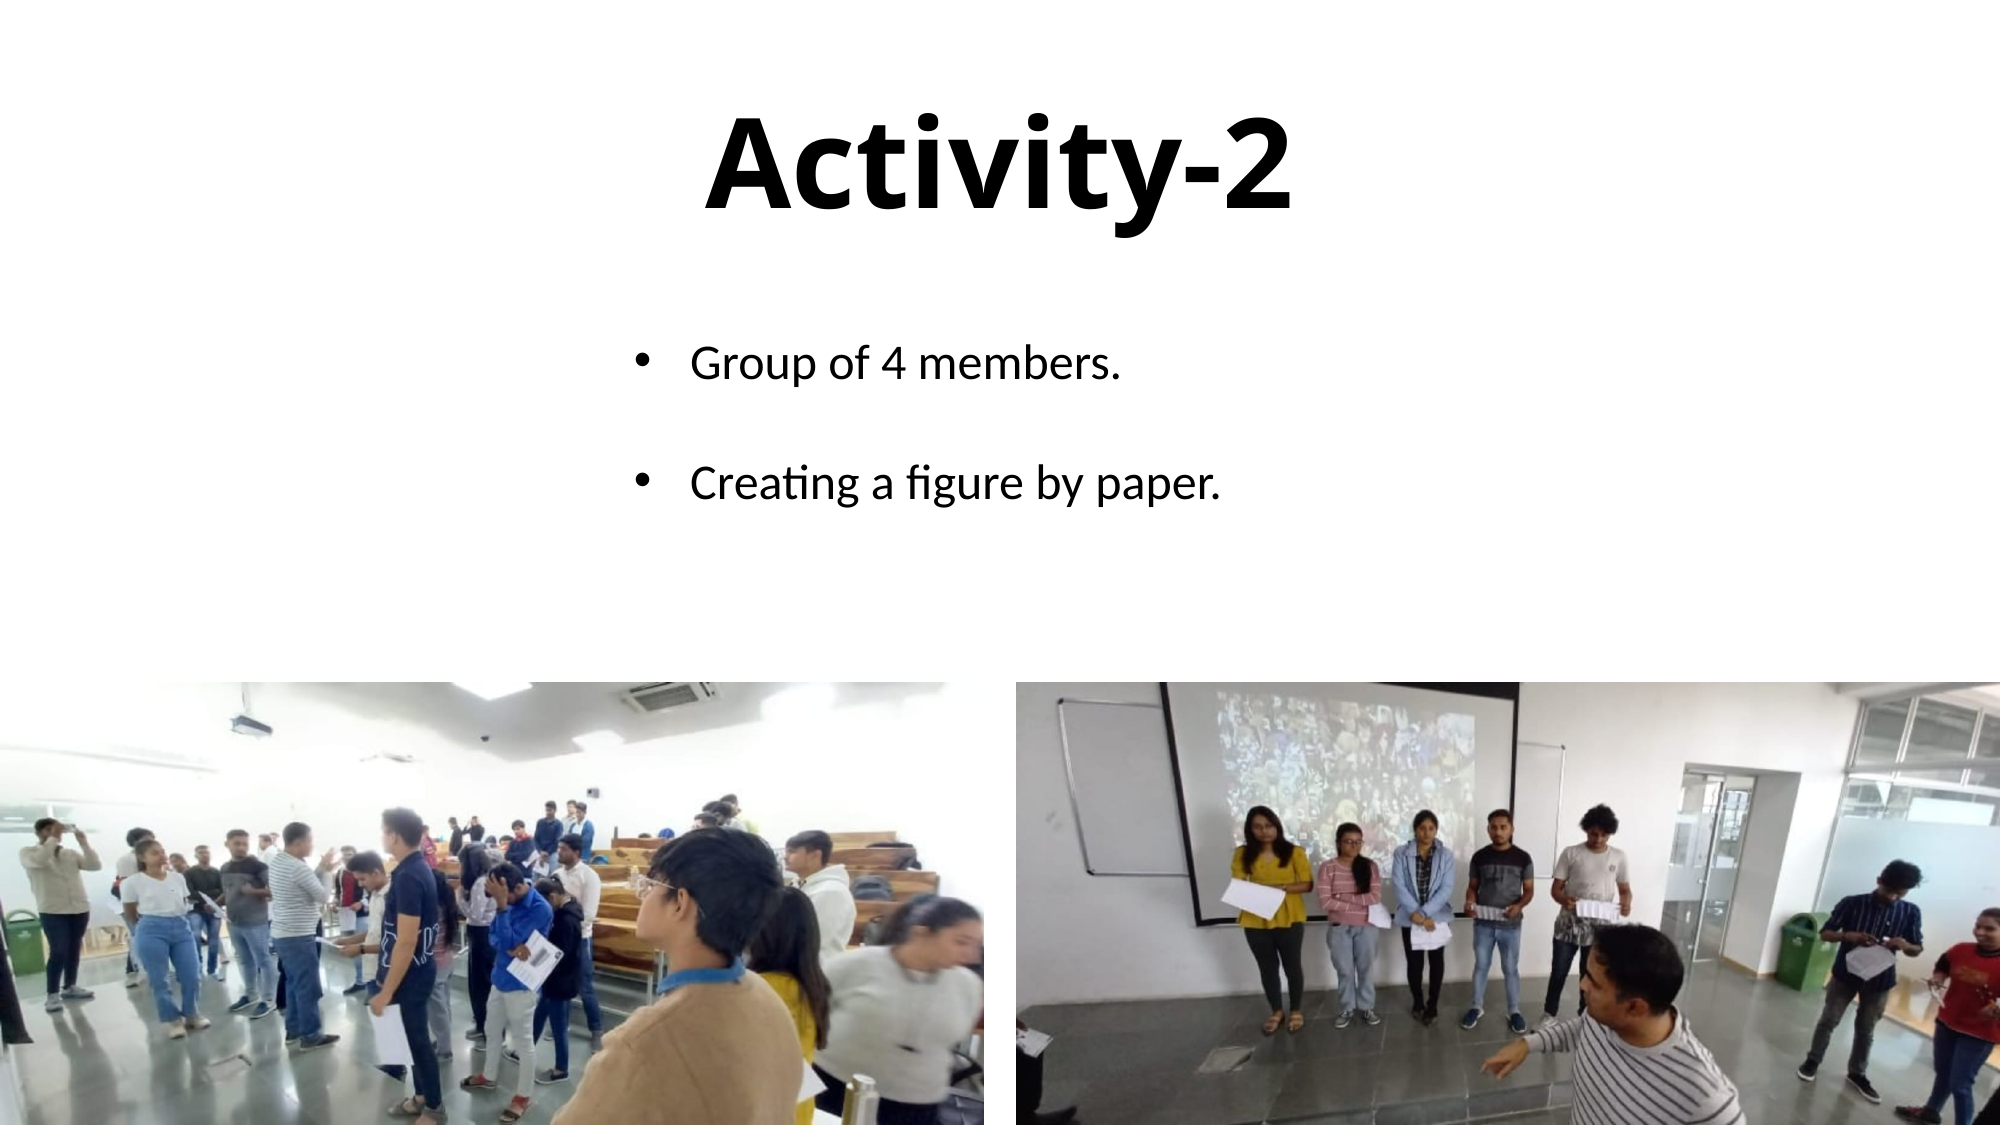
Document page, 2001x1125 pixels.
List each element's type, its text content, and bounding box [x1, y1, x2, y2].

title Activity-2 [137, 59, 1863, 278]
text_box Group of 4 members. Creating a figure by paper. [619, 262, 1249, 517]
picture [1016, 682, 2000, 1125]
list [0, 682, 984, 1125]
